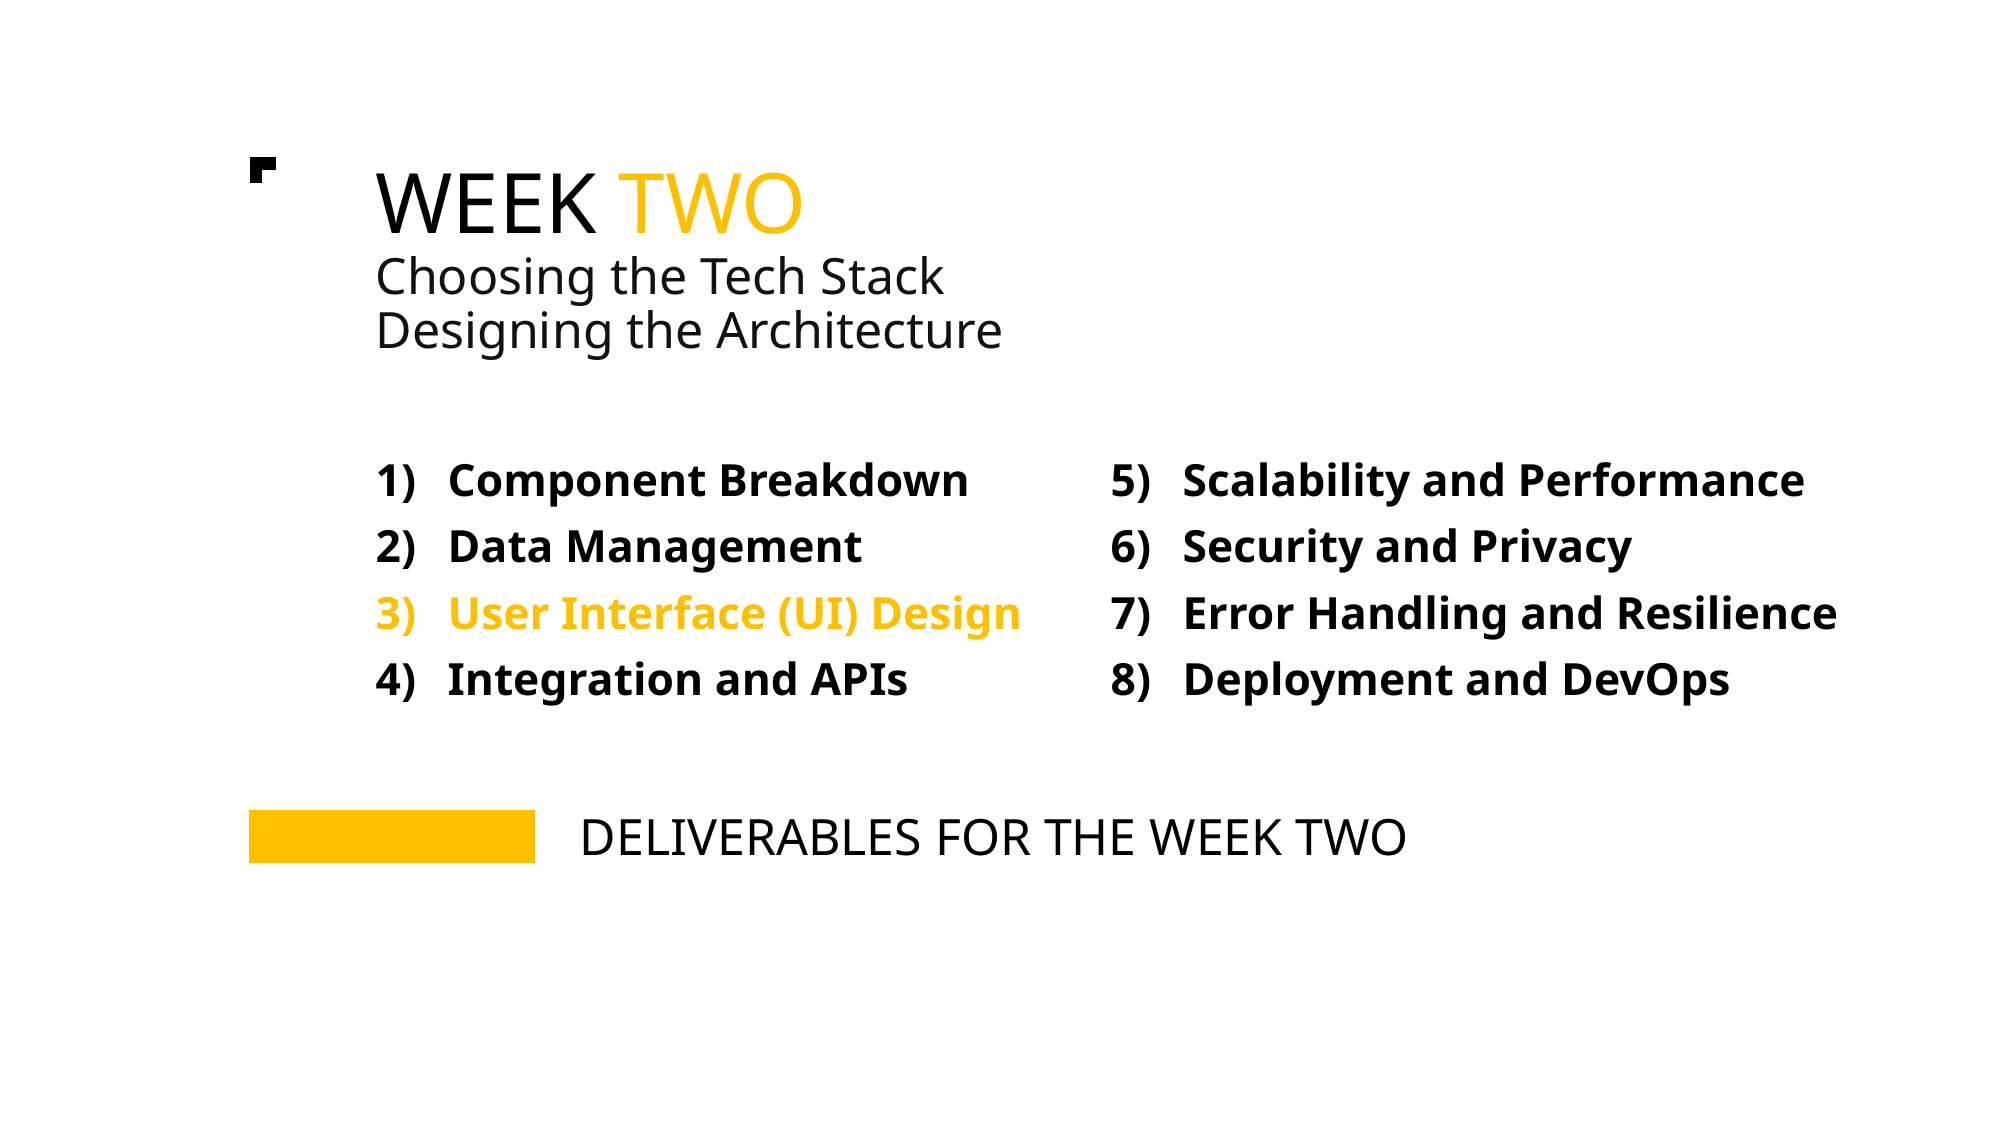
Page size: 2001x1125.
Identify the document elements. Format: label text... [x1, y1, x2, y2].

subtitle DELIVERABLES FOR THE WEEK TWO [564, 805, 2000, 1077]
title WEEK TWO Choosing the Tech Stack Designing the Architecture [360, 0, 1861, 368]
text_box [249, 810, 535, 863]
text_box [249, 159, 276, 184]
text_box Component Breakdown Data Management User Interface (UI) Design Integration and APIs Scalability and Performance Security and Privacy Error Handling and Resilience Deployment and DevOps [360, 450, 1861, 722]
